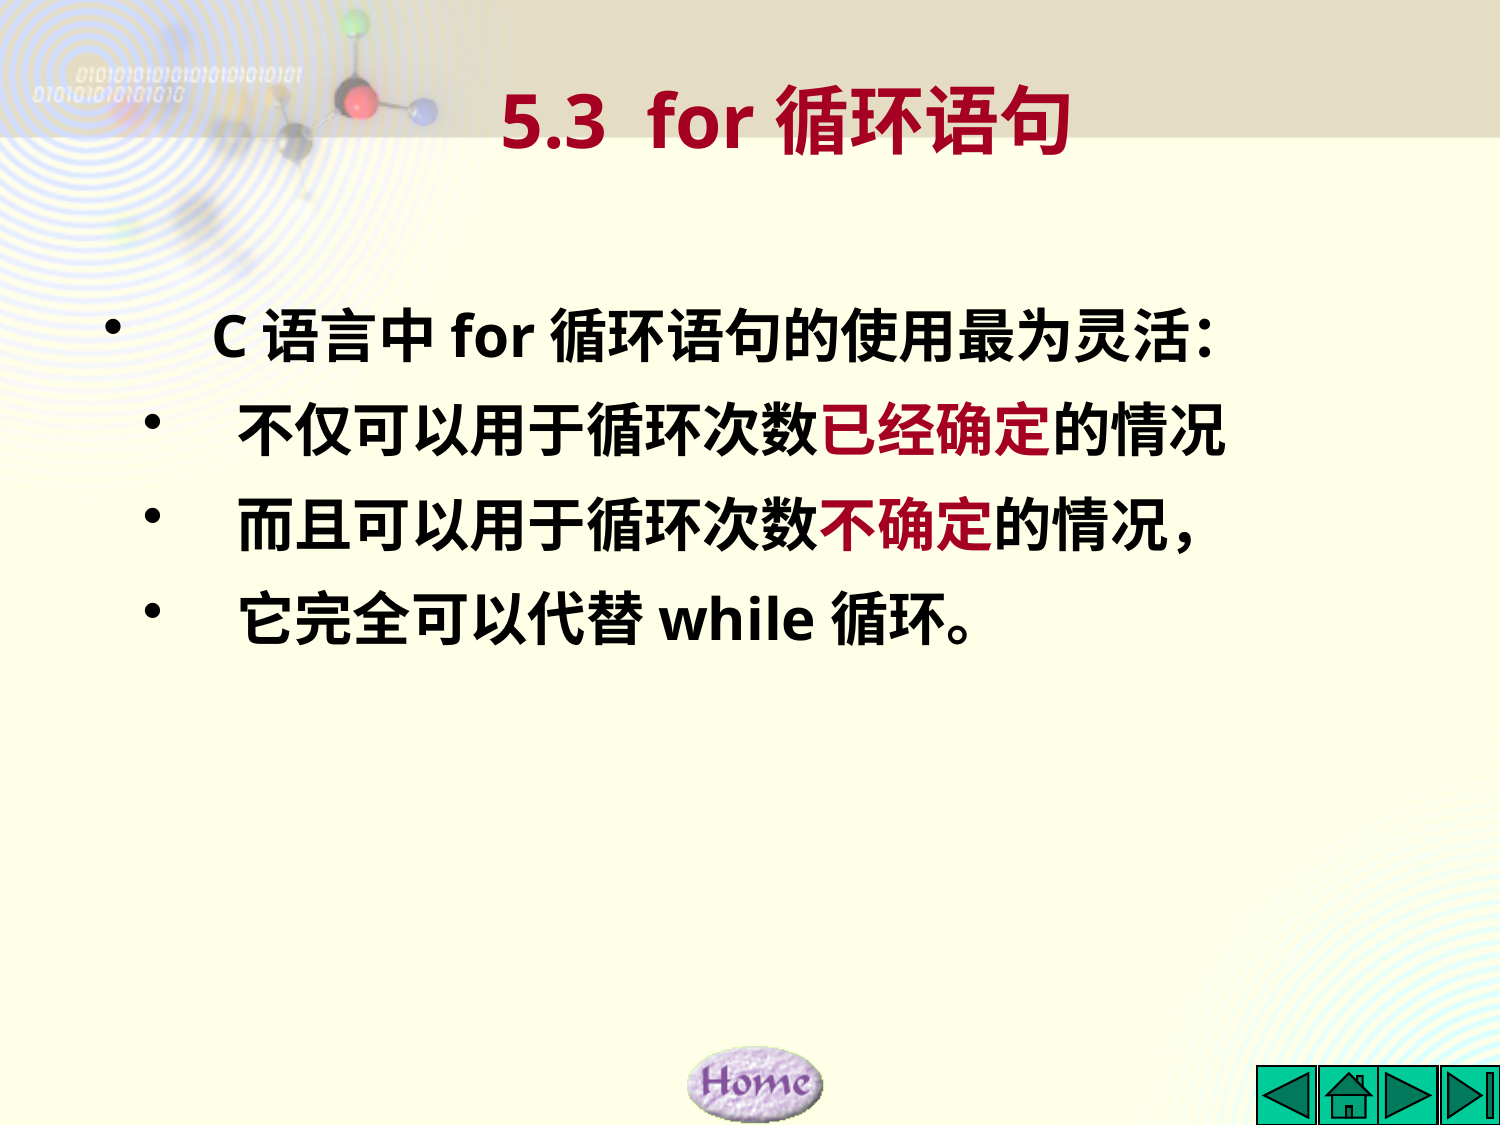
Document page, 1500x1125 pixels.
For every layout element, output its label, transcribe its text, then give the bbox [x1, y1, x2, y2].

picture [687, 1045, 826, 1125]
title 5.3 for循环语句 [412, 75, 1163, 163]
text_box C语言中for循环语句的使用最为灵活： 不仅可以用于循环次数已经确定的情况 而且可以用于循环次数不确定的情况， 它完全可以代替while循环。 [88, 267, 1464, 741]
